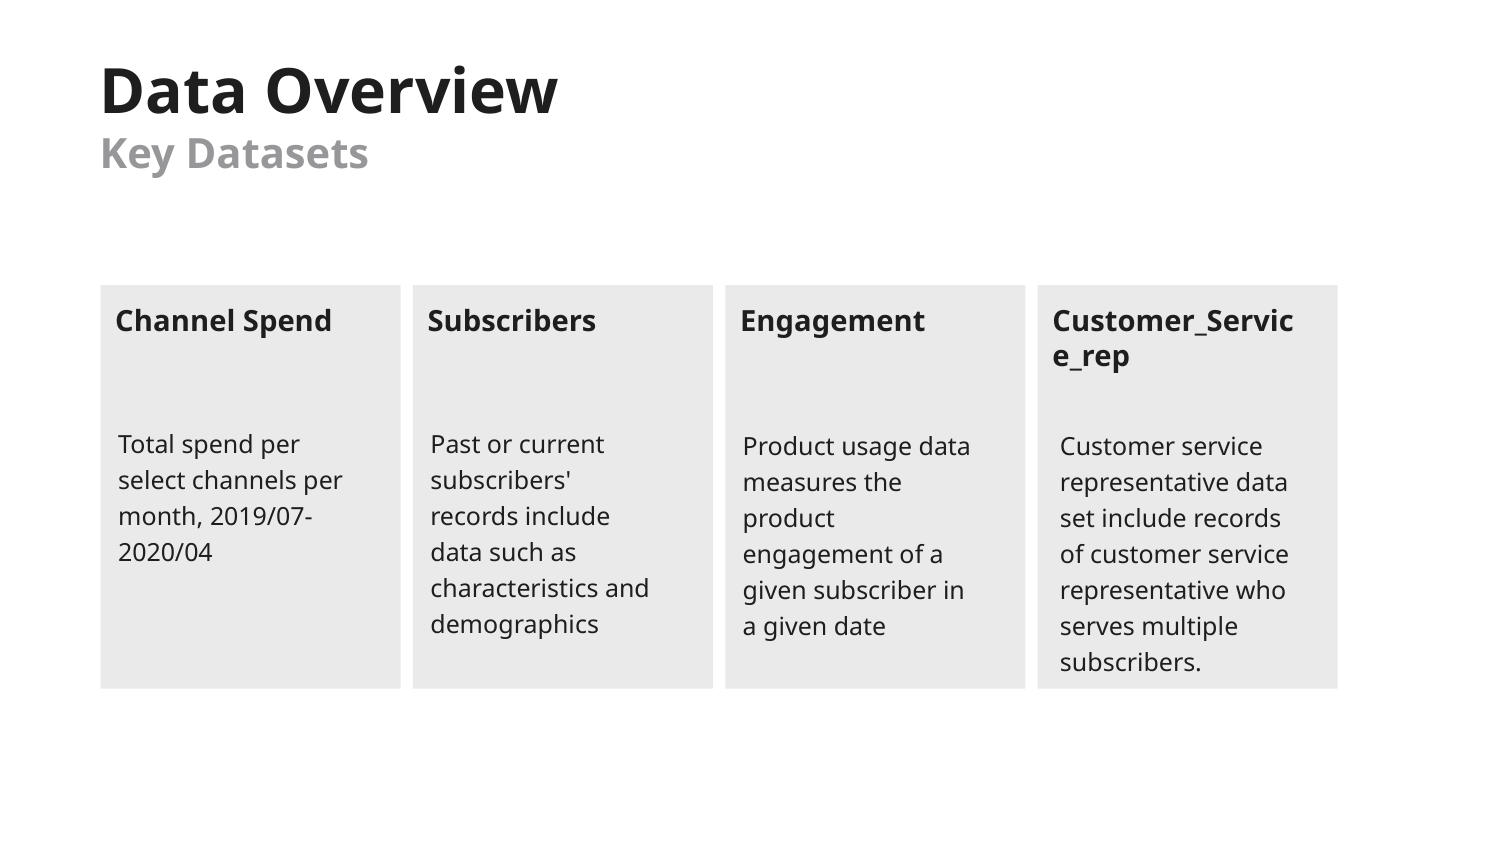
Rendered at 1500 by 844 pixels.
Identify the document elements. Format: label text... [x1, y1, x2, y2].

text_box [1036, 283, 1340, 691]
text_box Customer_Service_rep [1037, 294, 1316, 380]
text_box Past or current subscribers' records include data such as characteristics and demographics [427, 419, 667, 555]
text_box Subscribers [412, 294, 667, 345]
text_box Channel Spend [100, 294, 355, 345]
text_box Customer service representative data set include records of customer service representative who serves multiple subscribers. [1056, 421, 1297, 557]
text_box Engagement [725, 294, 979, 345]
text_box Data Overview Key Datasets [96, 48, 714, 197]
text_box Product usage data measures the product engagement of a given subscriber in a given date [739, 421, 979, 557]
text_box Total spend per select channels per month, 2019/07- 2020/04 [114, 419, 355, 555]
text_box [723, 283, 1027, 691]
text_box [98, 283, 403, 691]
text_box [411, 283, 715, 691]
